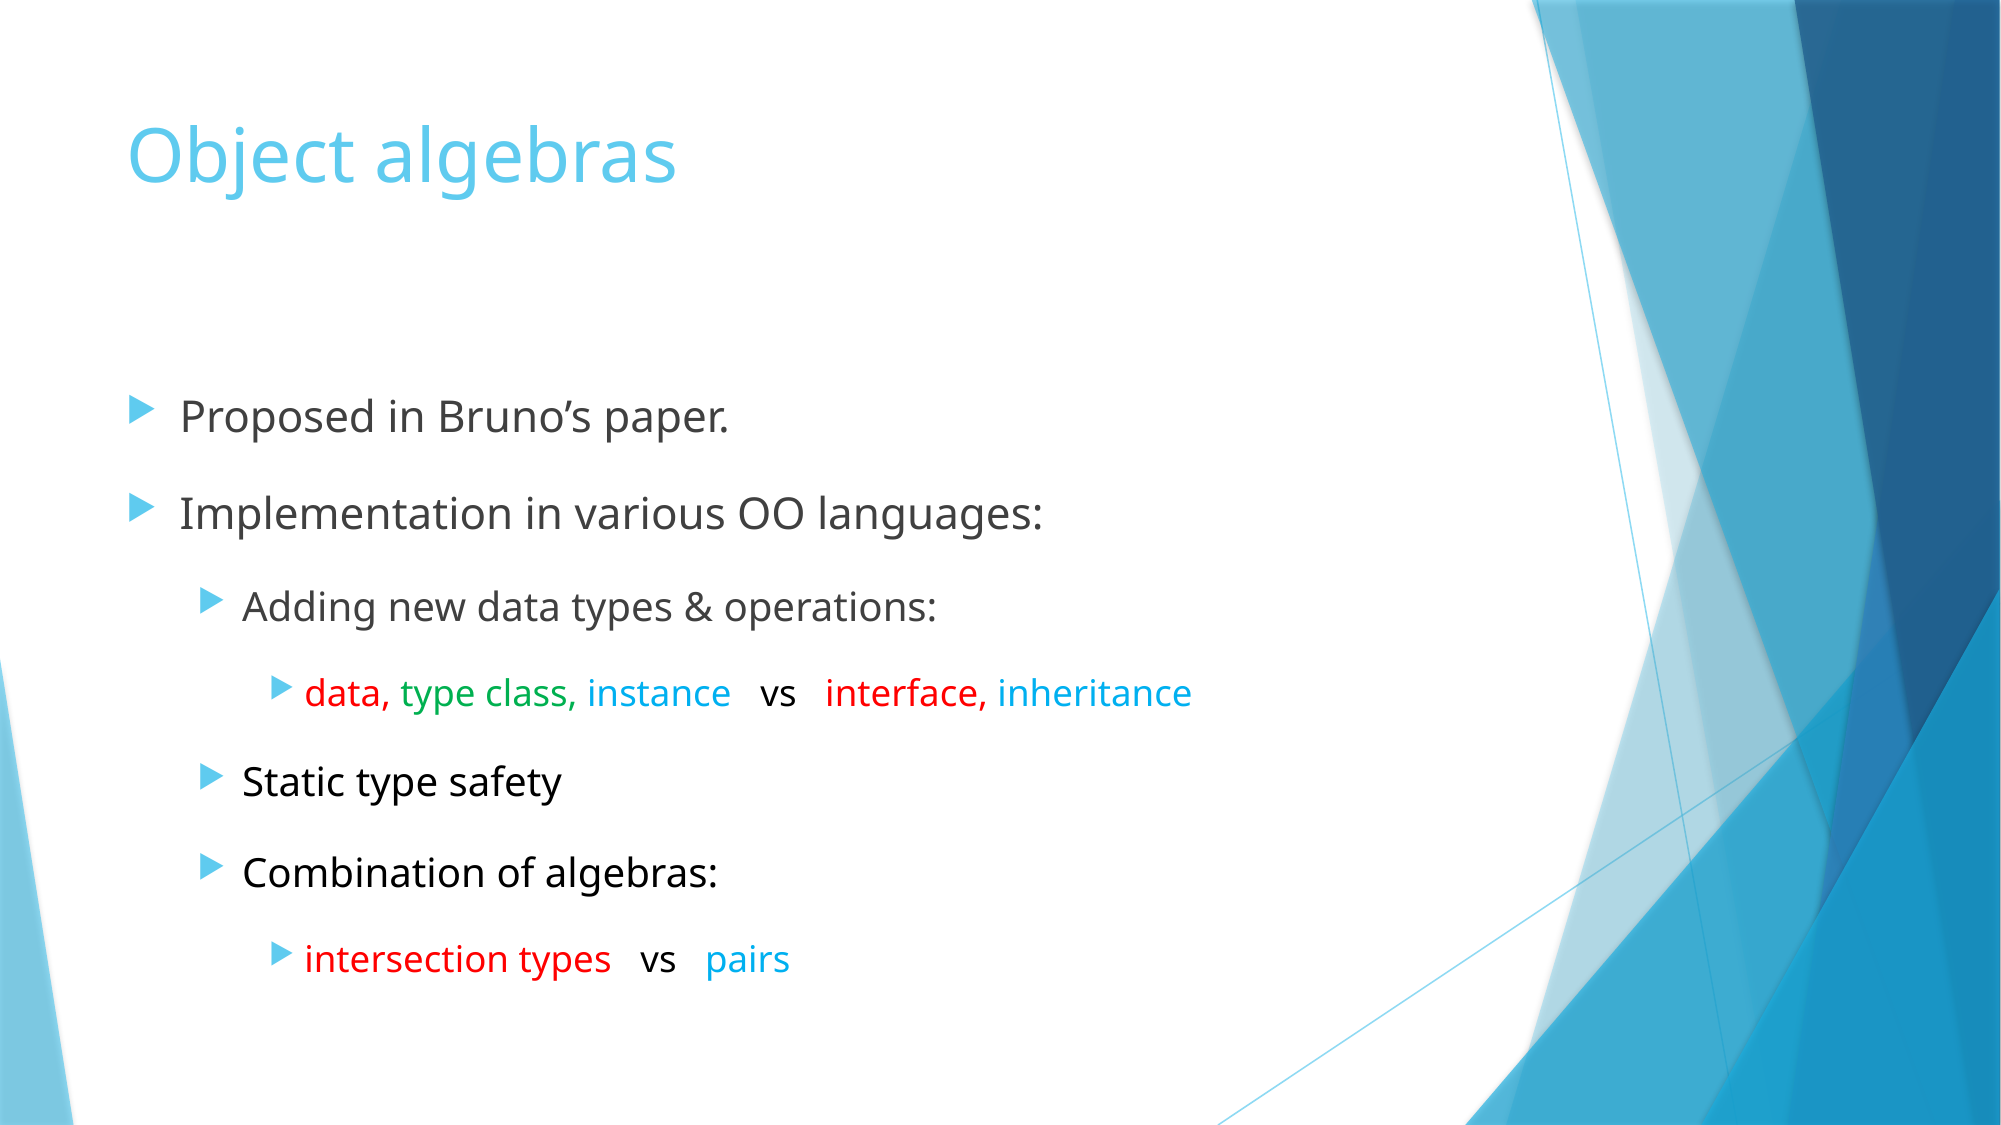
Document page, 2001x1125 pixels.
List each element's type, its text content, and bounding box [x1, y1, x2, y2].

title Object algebras [111, 99, 1522, 317]
list Proposed in Bruno’s paper. Implementation in various OO languages: Adding new data types & operations: data, type class, instance vs interface, inheritance Static type safety Combination of algebras: intersection types vs pairs [111, 354, 1522, 992]
